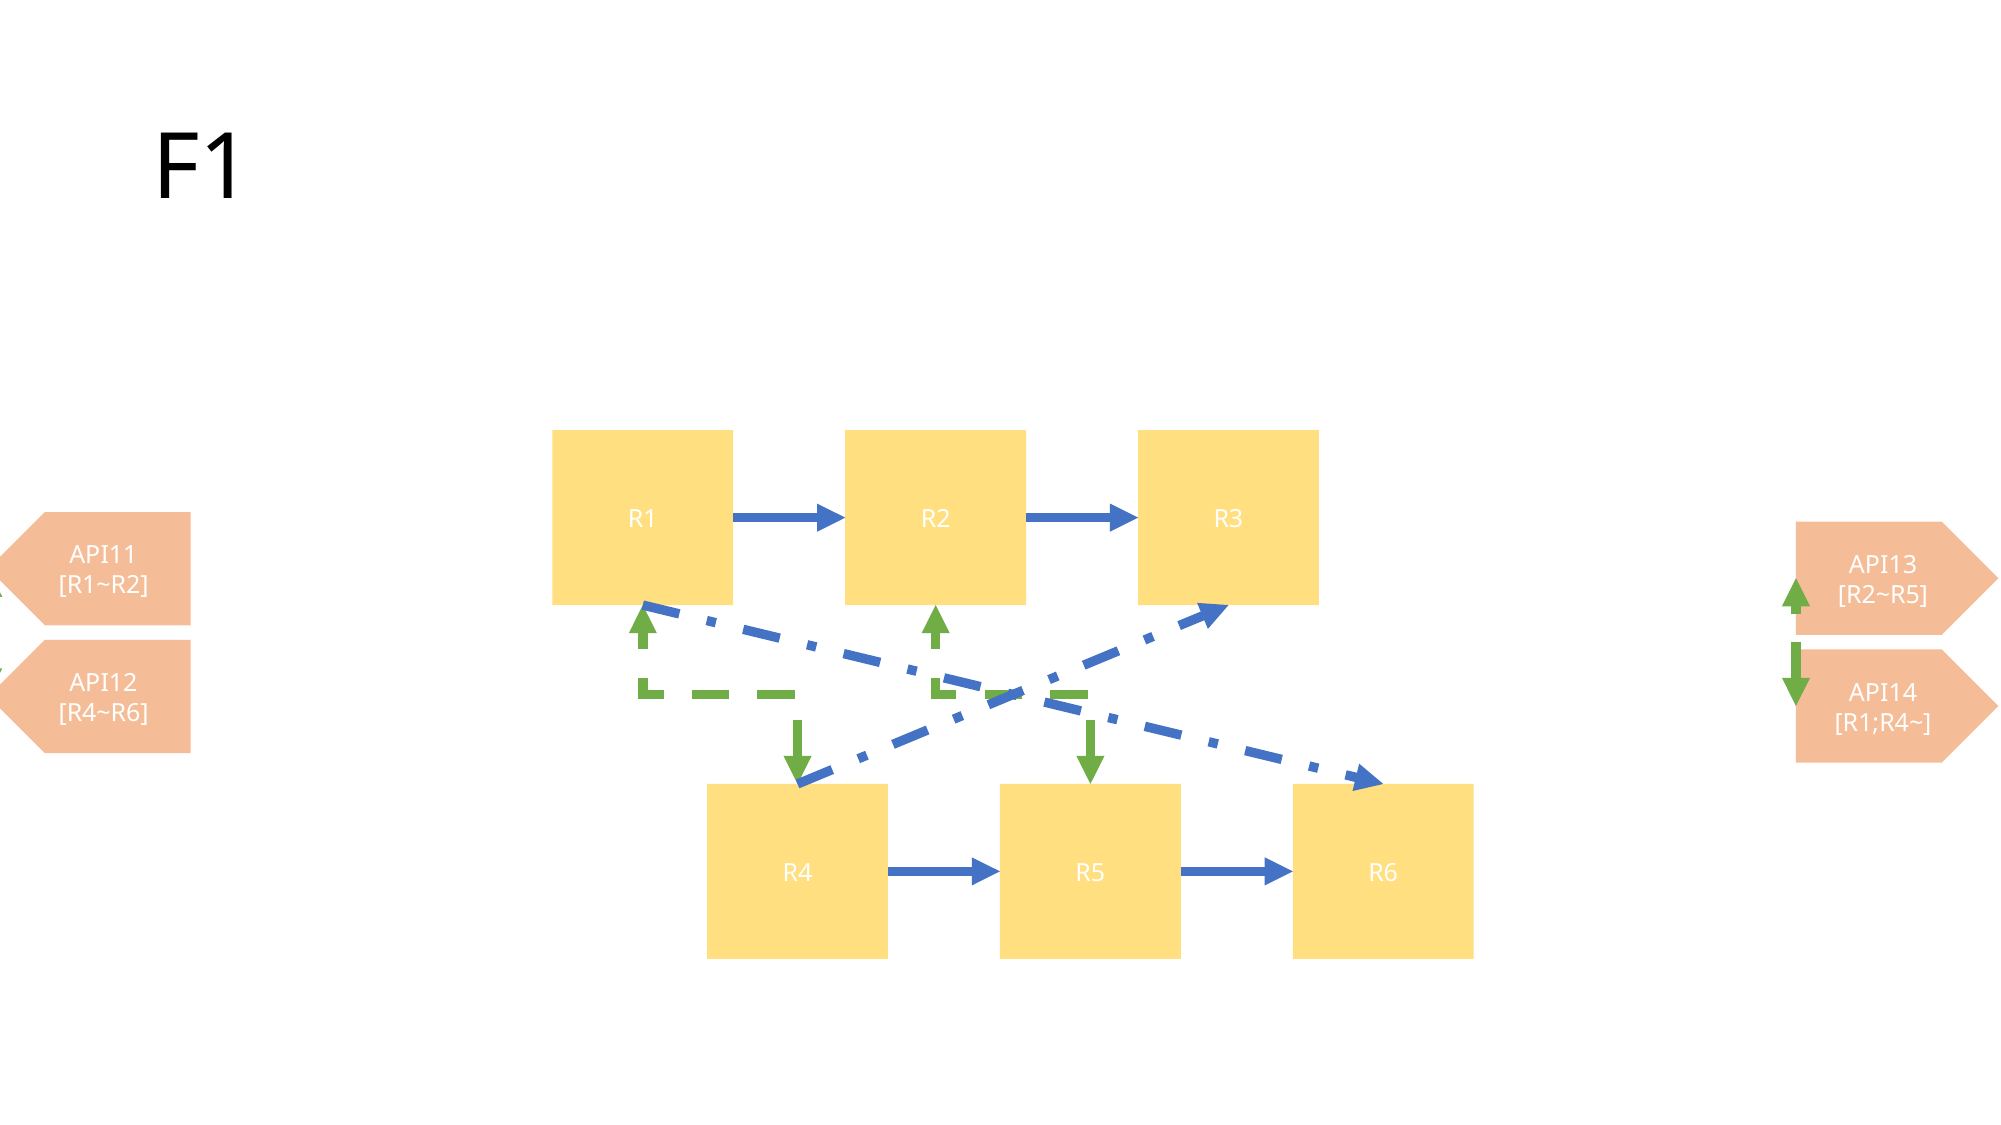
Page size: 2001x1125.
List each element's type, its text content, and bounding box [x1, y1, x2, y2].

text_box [797, 605, 1229, 784]
text_box API14 [R1;R4~] [1795, 649, 1999, 763]
text_box API12 [R4~R6] [0, 639, 191, 754]
text_box R2 [845, 430, 1027, 605]
title F1 [137, 59, 1863, 278]
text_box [630, 617, 642, 772]
text_box API13 [R2~R5] [1795, 521, 1999, 635]
text_box API11 [R1~R2] [0, 512, 191, 626]
text_box R5 [999, 784, 1181, 959]
text_box R4 [707, 784, 888, 959]
text_box R1 [552, 430, 734, 606]
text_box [642, 605, 797, 784]
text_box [1229, 605, 1384, 784]
text_box R6 [1292, 783, 1474, 959]
text_box R3 [1138, 430, 1319, 605]
